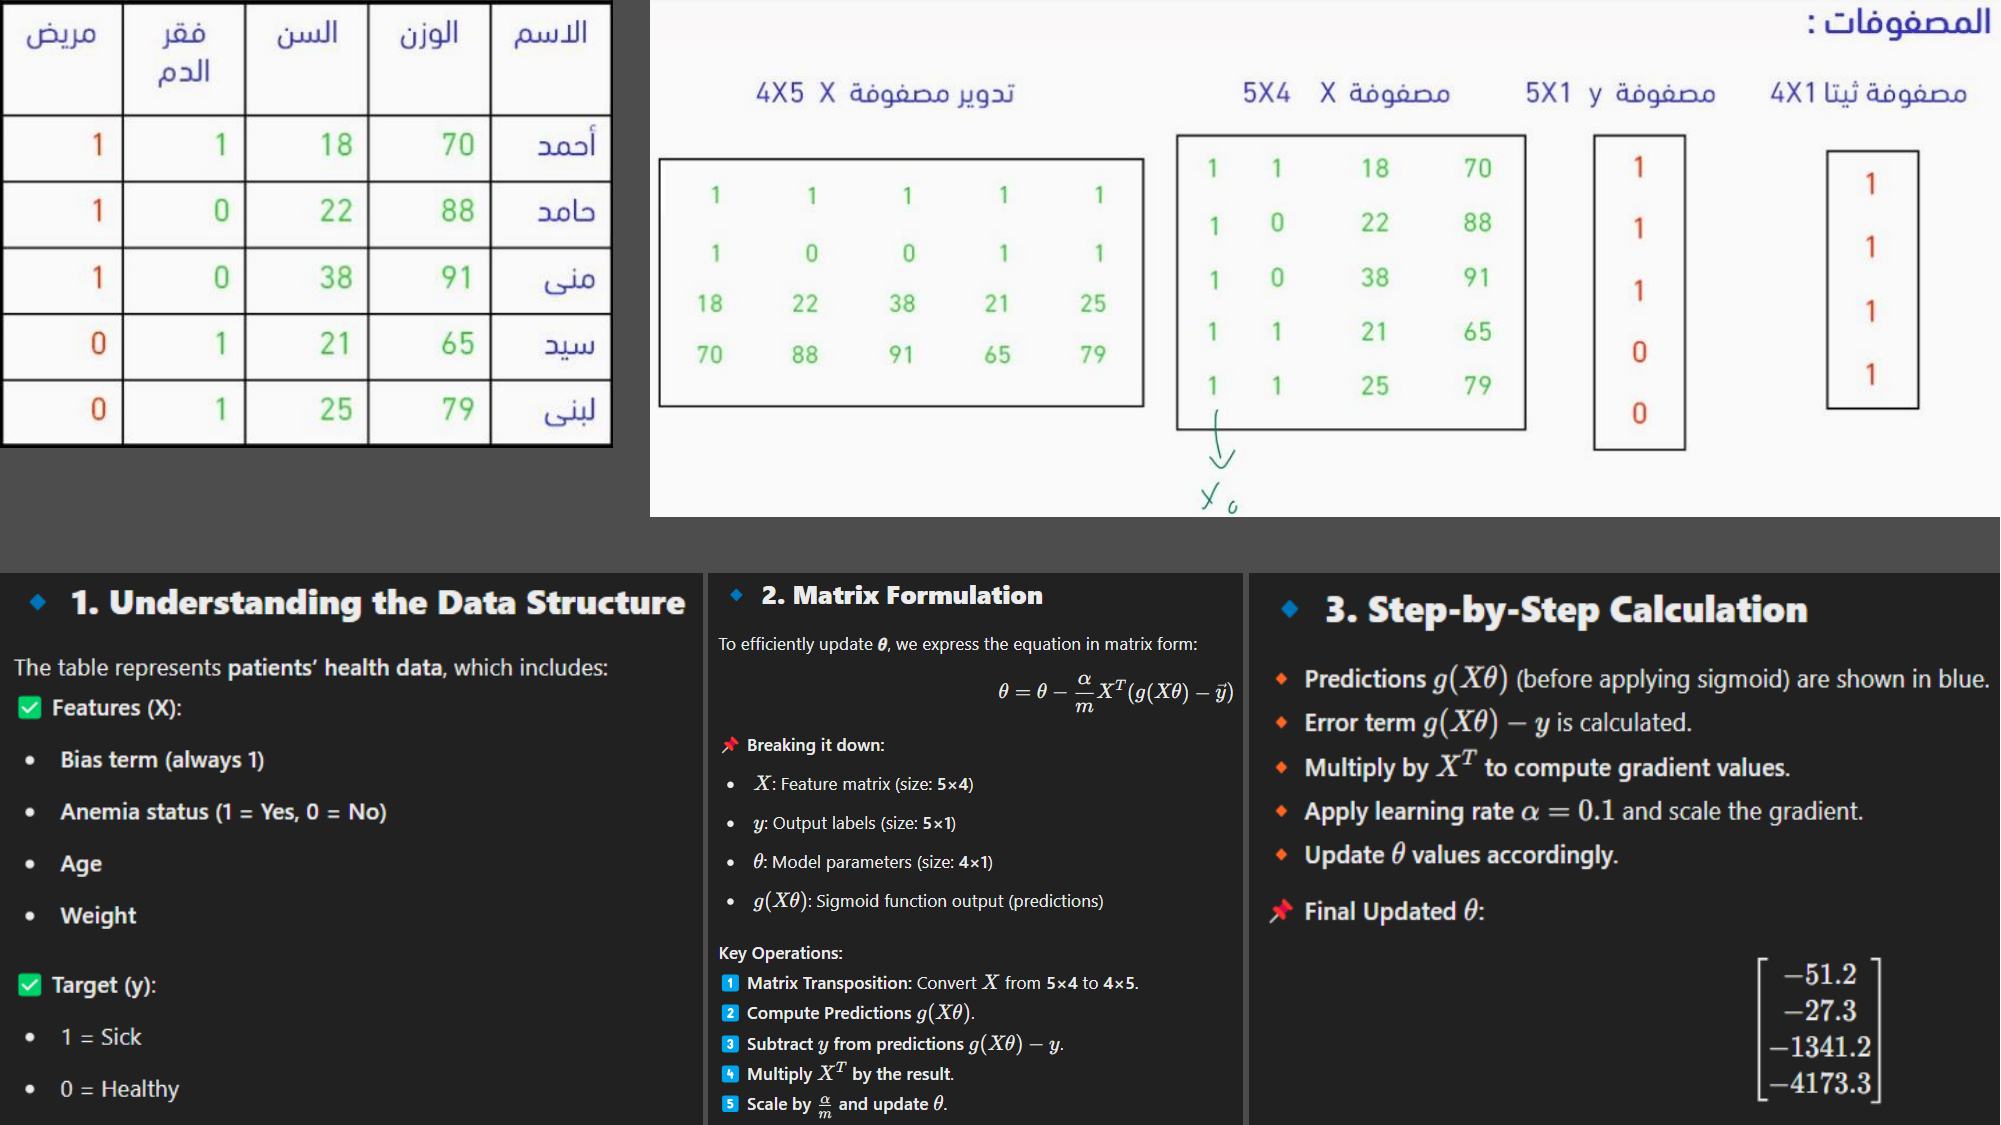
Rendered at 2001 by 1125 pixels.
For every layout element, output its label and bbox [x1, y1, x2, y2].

picture [0, 0, 614, 449]
picture [649, 0, 2000, 518]
text_box [0, 572, 2000, 1125]
